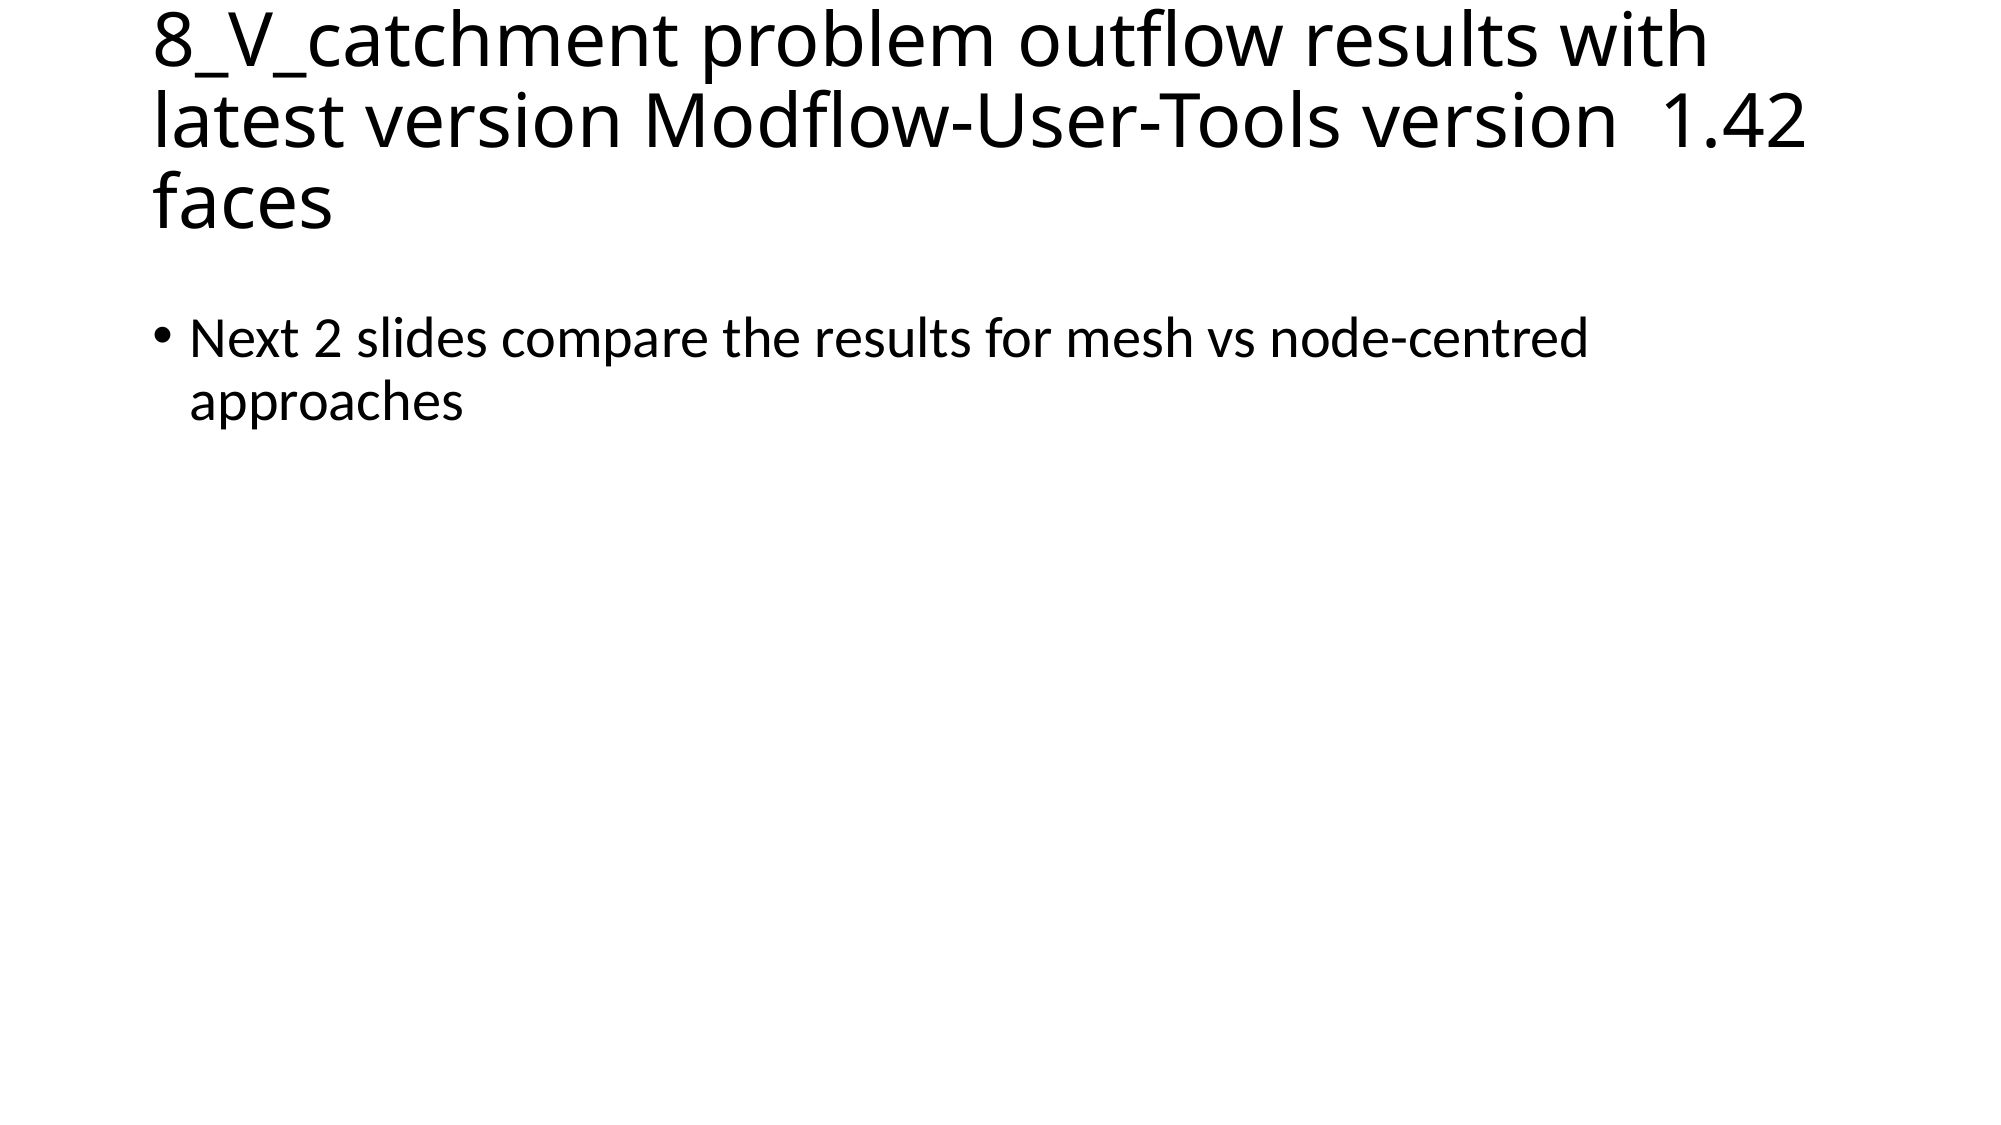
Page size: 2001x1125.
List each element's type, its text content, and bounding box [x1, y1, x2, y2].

list Next 2 slides compare the results for mesh vs node-centred approaches [137, 299, 1863, 1014]
title 8_V_catchment problem outflow results with latest version Modflow-User-Tools version 1.42 faces [137, 59, 1863, 278]
